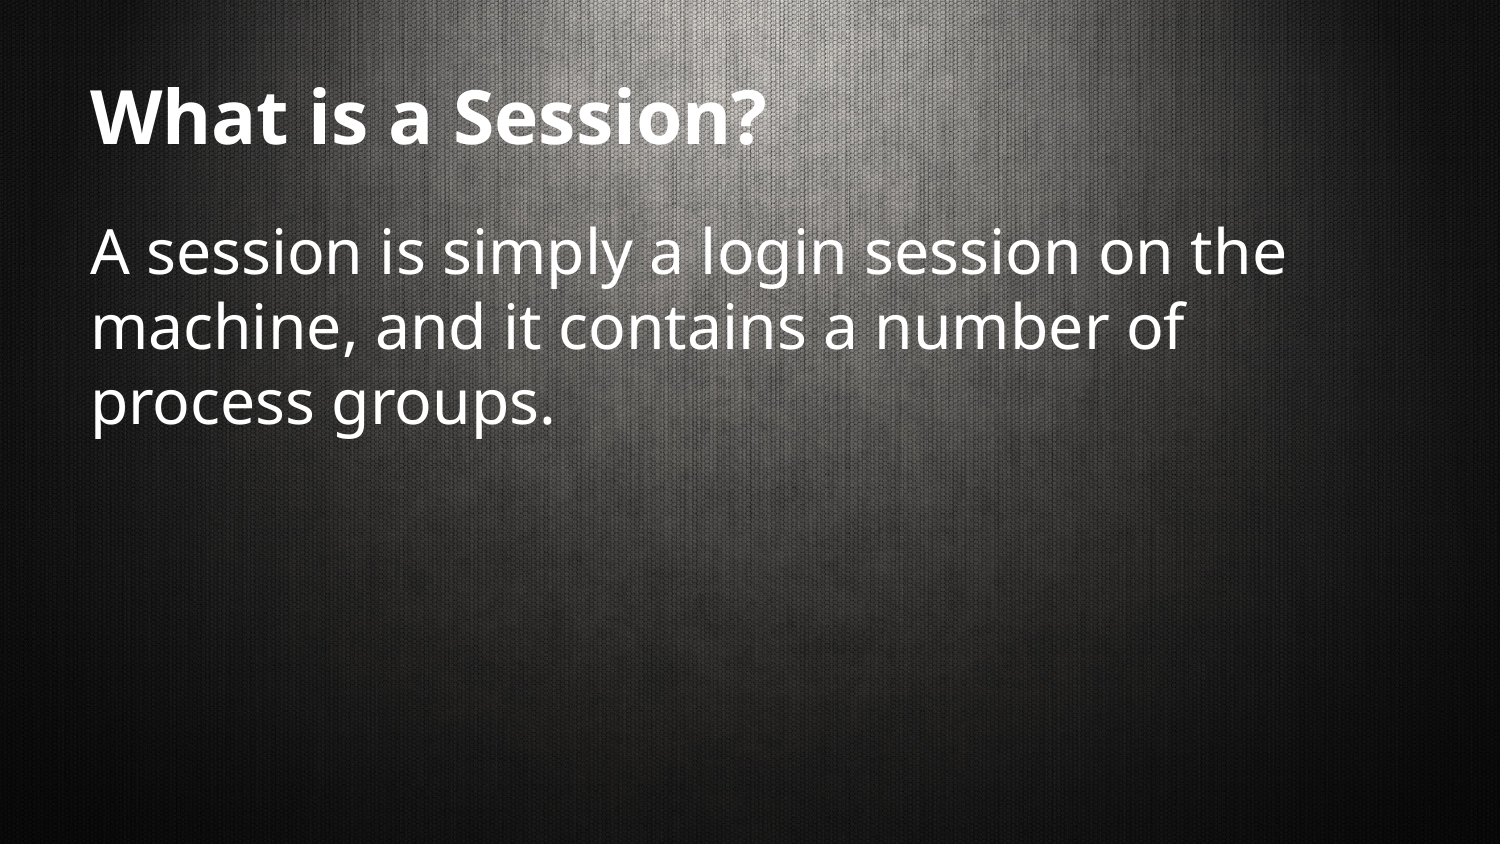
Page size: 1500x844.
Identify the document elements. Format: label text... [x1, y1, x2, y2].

list A session is simply a login session on the machine, and it contains a number of process groups. [75, 196, 1425, 808]
picture [0, 0, 1500, 844]
title What is a Session? [75, 33, 1425, 175]
